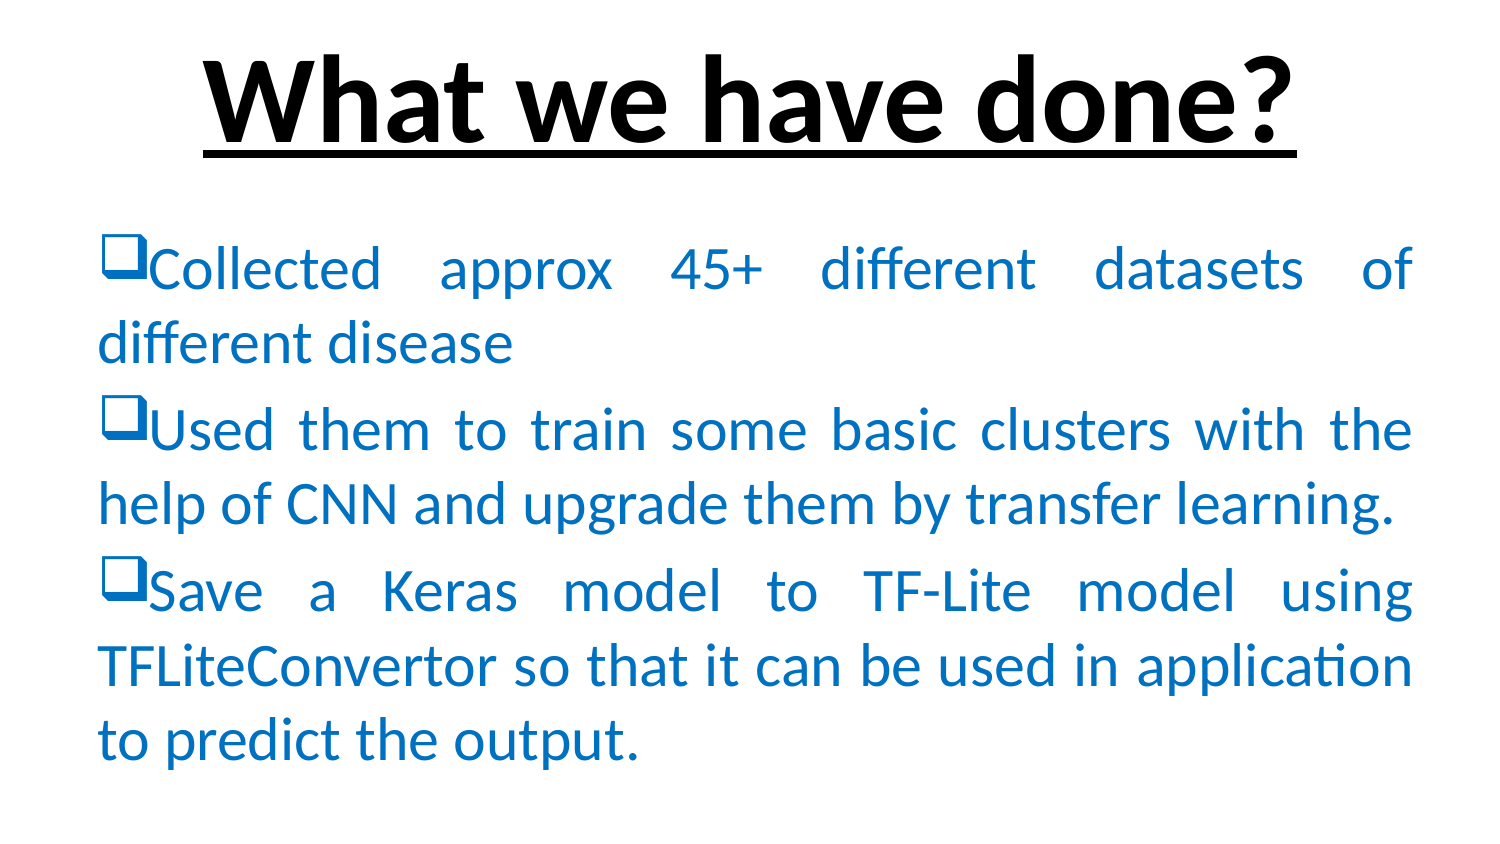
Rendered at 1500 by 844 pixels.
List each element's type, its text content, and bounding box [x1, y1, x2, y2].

subtitle Collected approx 45+ different datasets of different disease Used them to train some basic clusters with the help of CNN and upgrade them by transfer learning. Save a Keras model to TF-Lite model using TFLiteConvertor so that it can be used in application to predict the output. [82, 219, 1430, 818]
title What we have done? [0, 0, 1500, 185]
